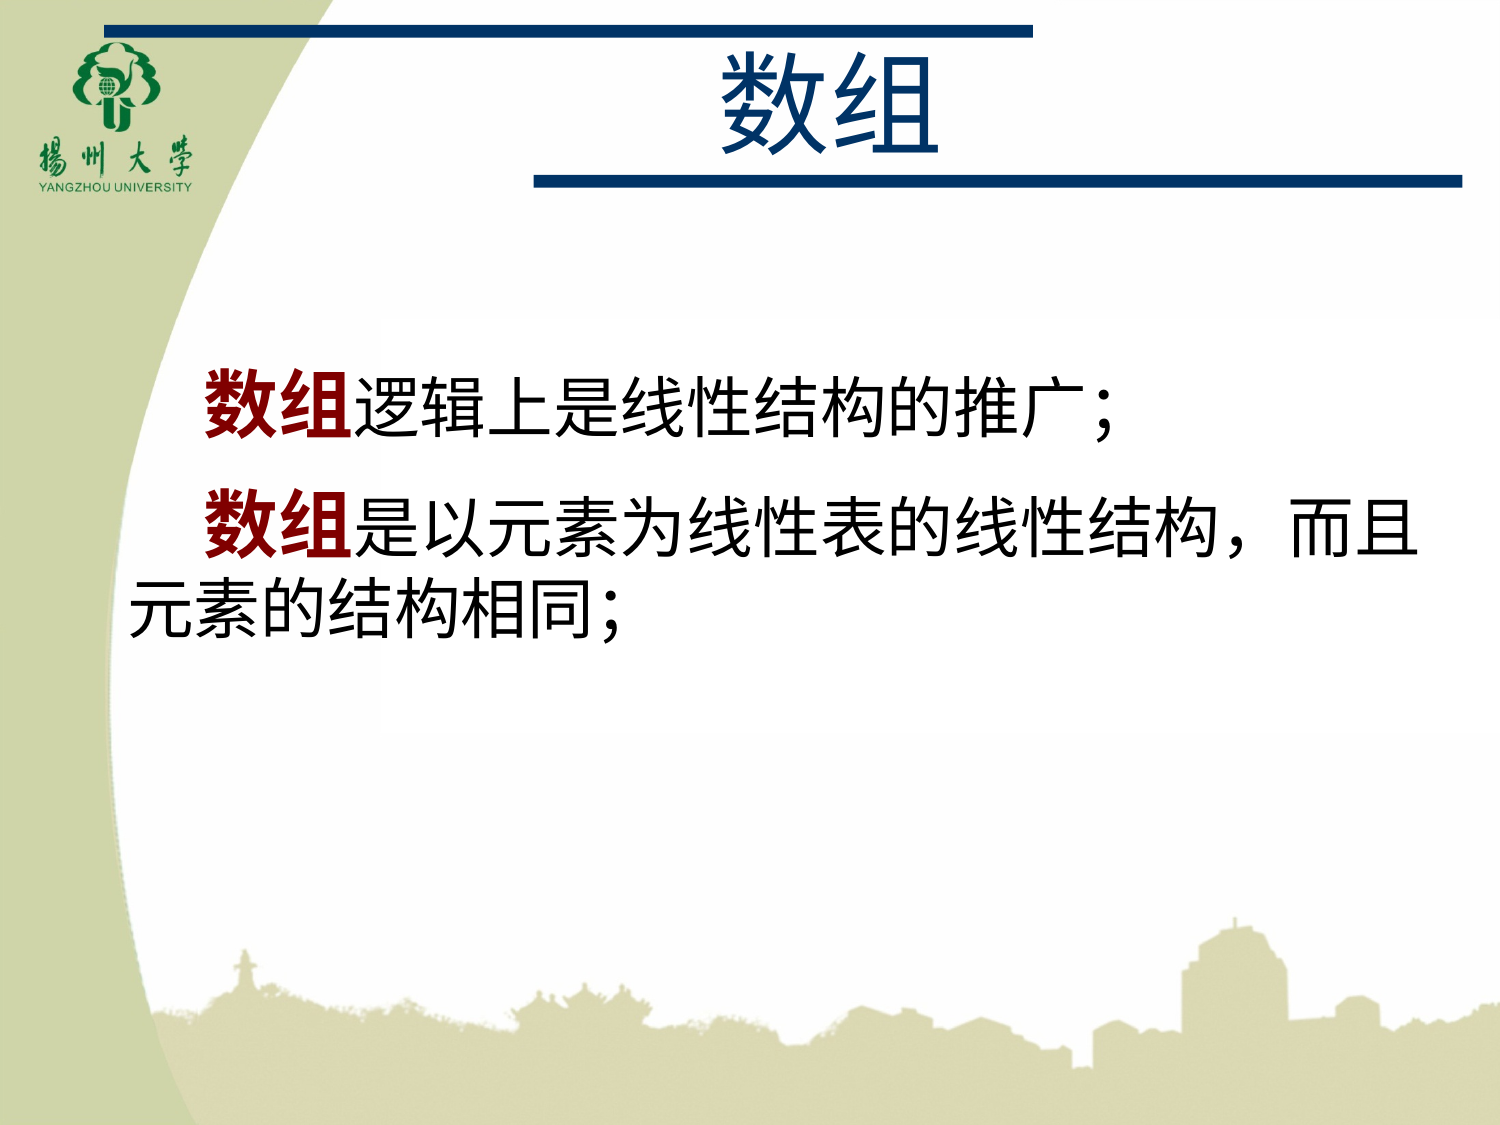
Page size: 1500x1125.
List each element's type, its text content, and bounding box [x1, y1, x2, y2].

text_box 数组逻辑上是线性结构的推广； 数组是以元素为线性表的线性结构，而且元素的结构相同； [112, 349, 1463, 775]
title 数组 [224, 37, 1436, 188]
picture [0, 0, 1500, 1125]
